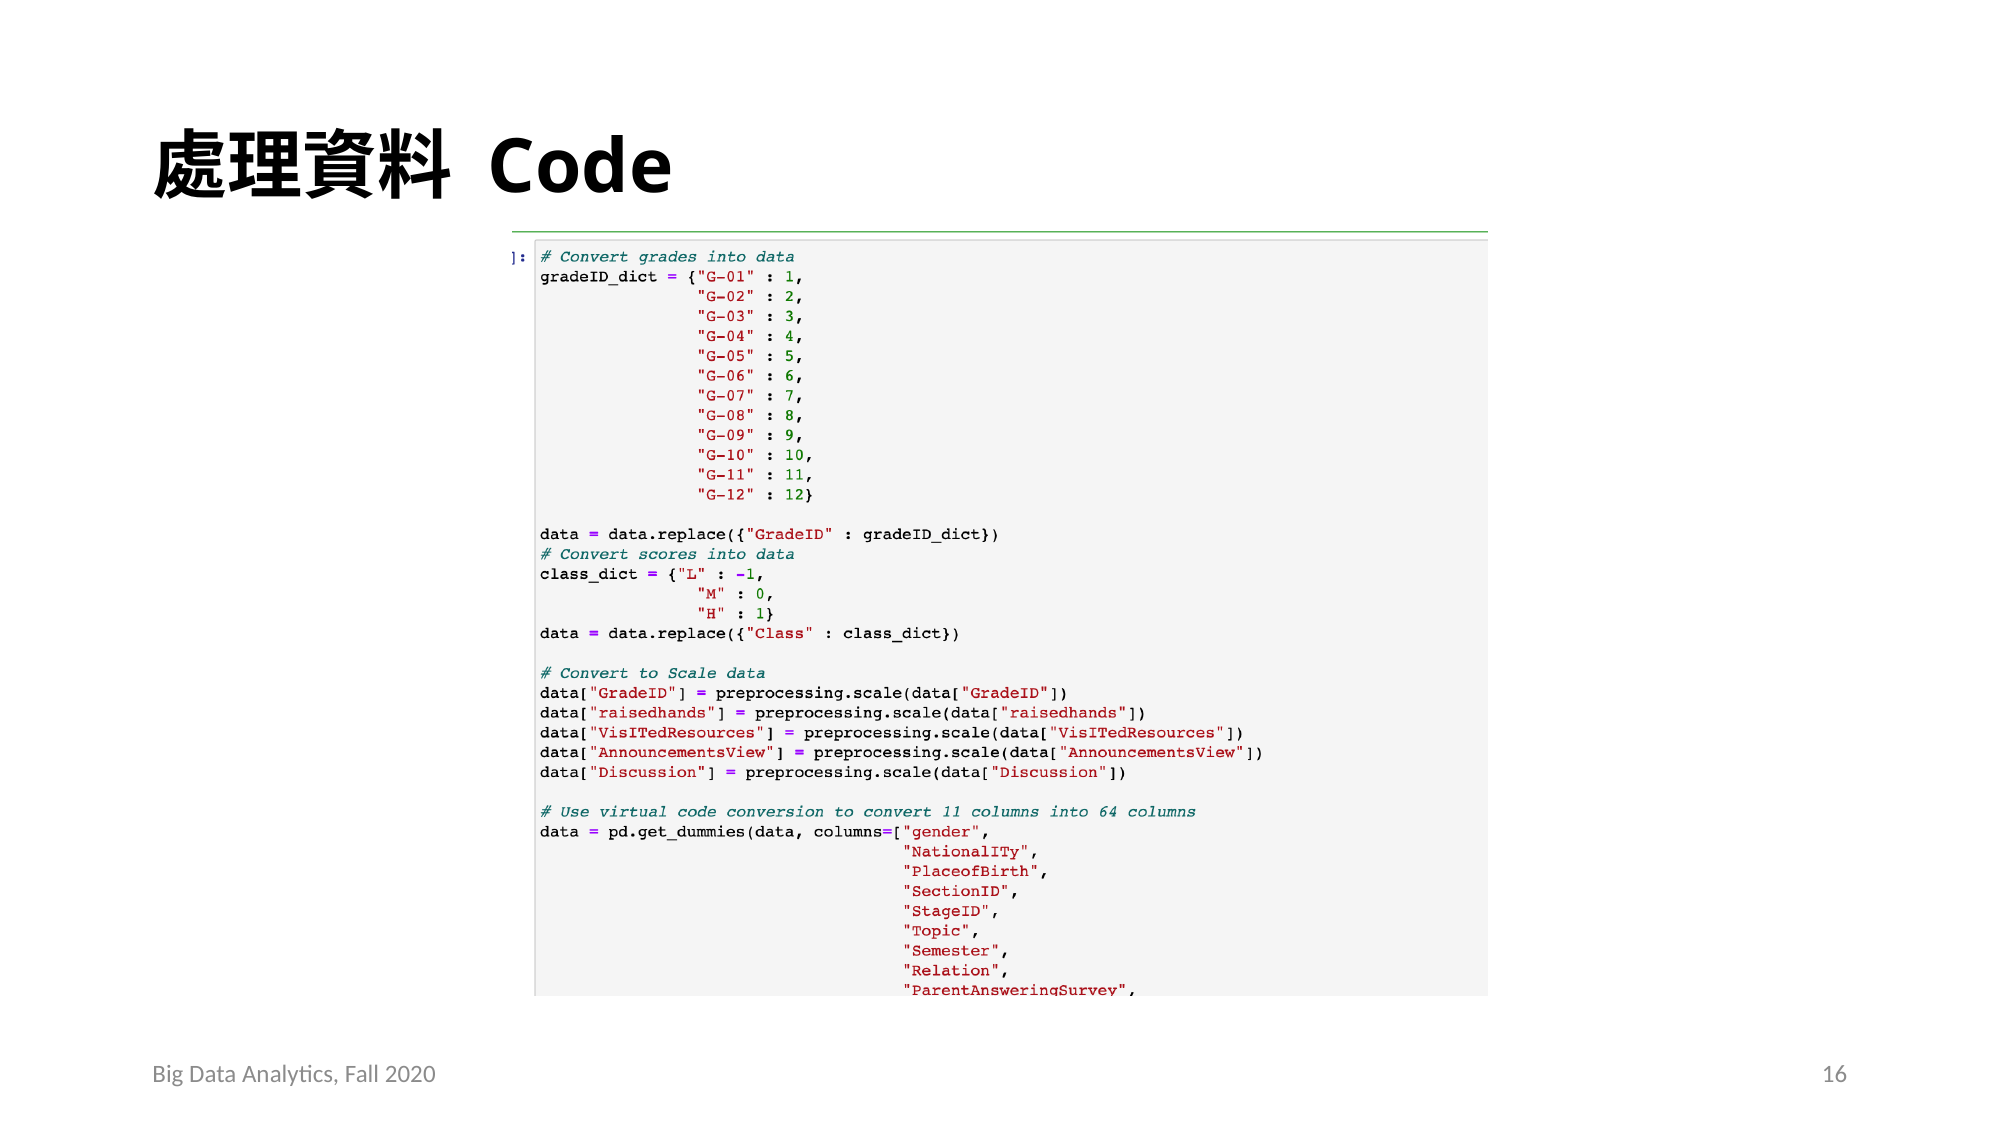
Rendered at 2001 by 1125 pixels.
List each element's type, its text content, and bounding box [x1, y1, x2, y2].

title 處理資料 Code [137, 59, 1863, 278]
slide_number Big Data Analytics, Fall 2020 [137, 1042, 588, 1103]
slide_number 16 [1412, 1042, 1863, 1103]
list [511, 224, 1488, 996]
